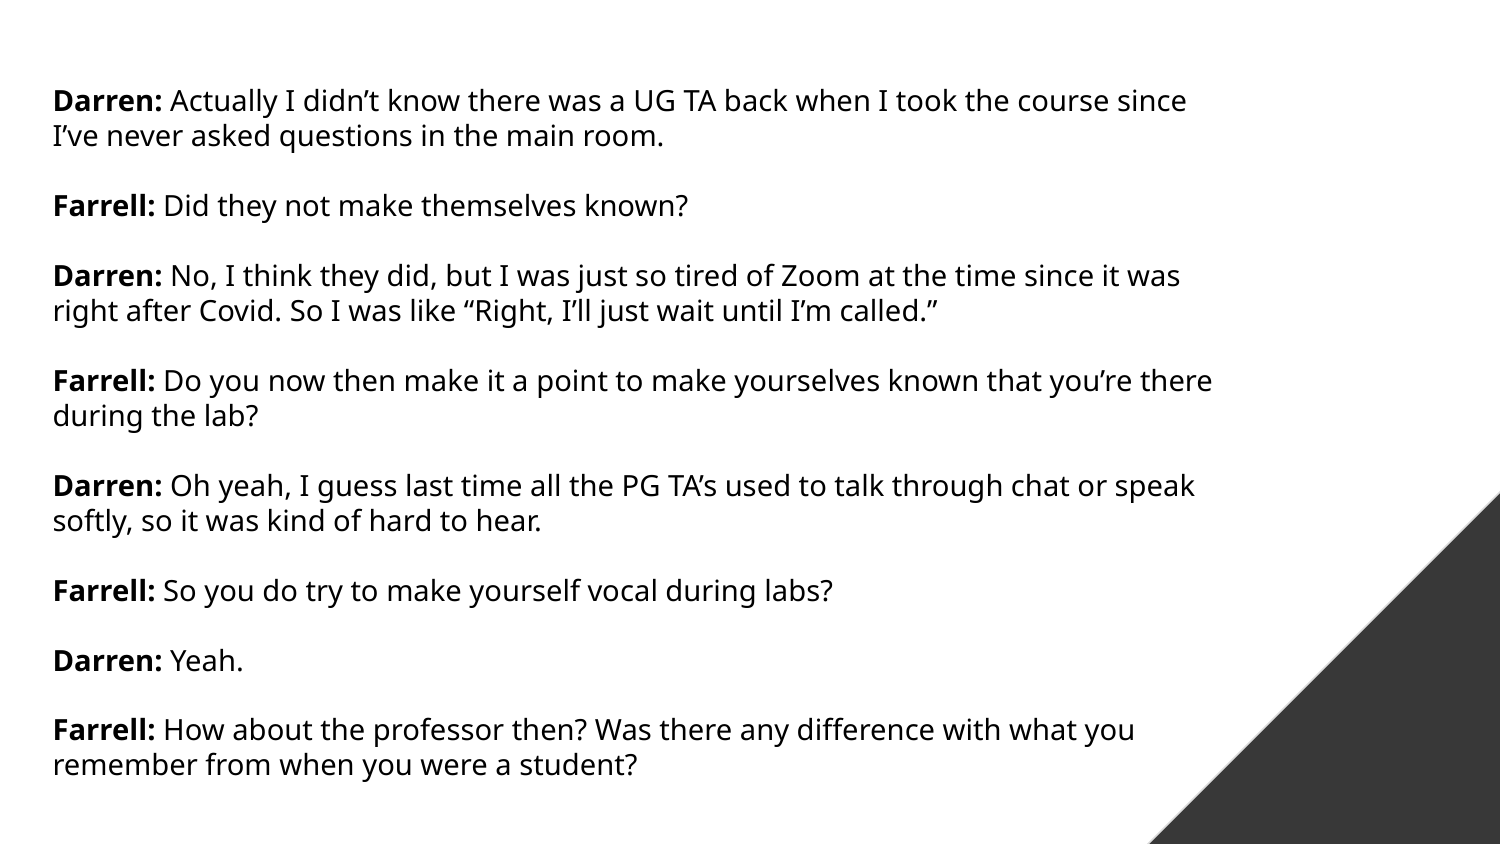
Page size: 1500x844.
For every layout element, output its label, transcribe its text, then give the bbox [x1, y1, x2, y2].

list Darren: Actually I didn’t know there was a UG TA back when I took the course since I’ve never asked questions in the main room. Farrell: Did they not make themselves known? Darren: No, I think they did, but I was just so tired of Zoom at the time since it was right after Covid. So I was like “Right, I’ll just wait until I’m called.” Farrell: Do you now then make it a point to make yourselves known that you’re there during the lab? Darren: Oh yeah, I guess last time all the PG TA’s used to talk through chat or speak softly, so it was kind of hard to hear. Farrell: So you do try to make yourself vocal during labs? Darren: Yeah. Farrell: How about the professor then? Was there any difference with what you remember from when you were a student? [37, 67, 1246, 844]
